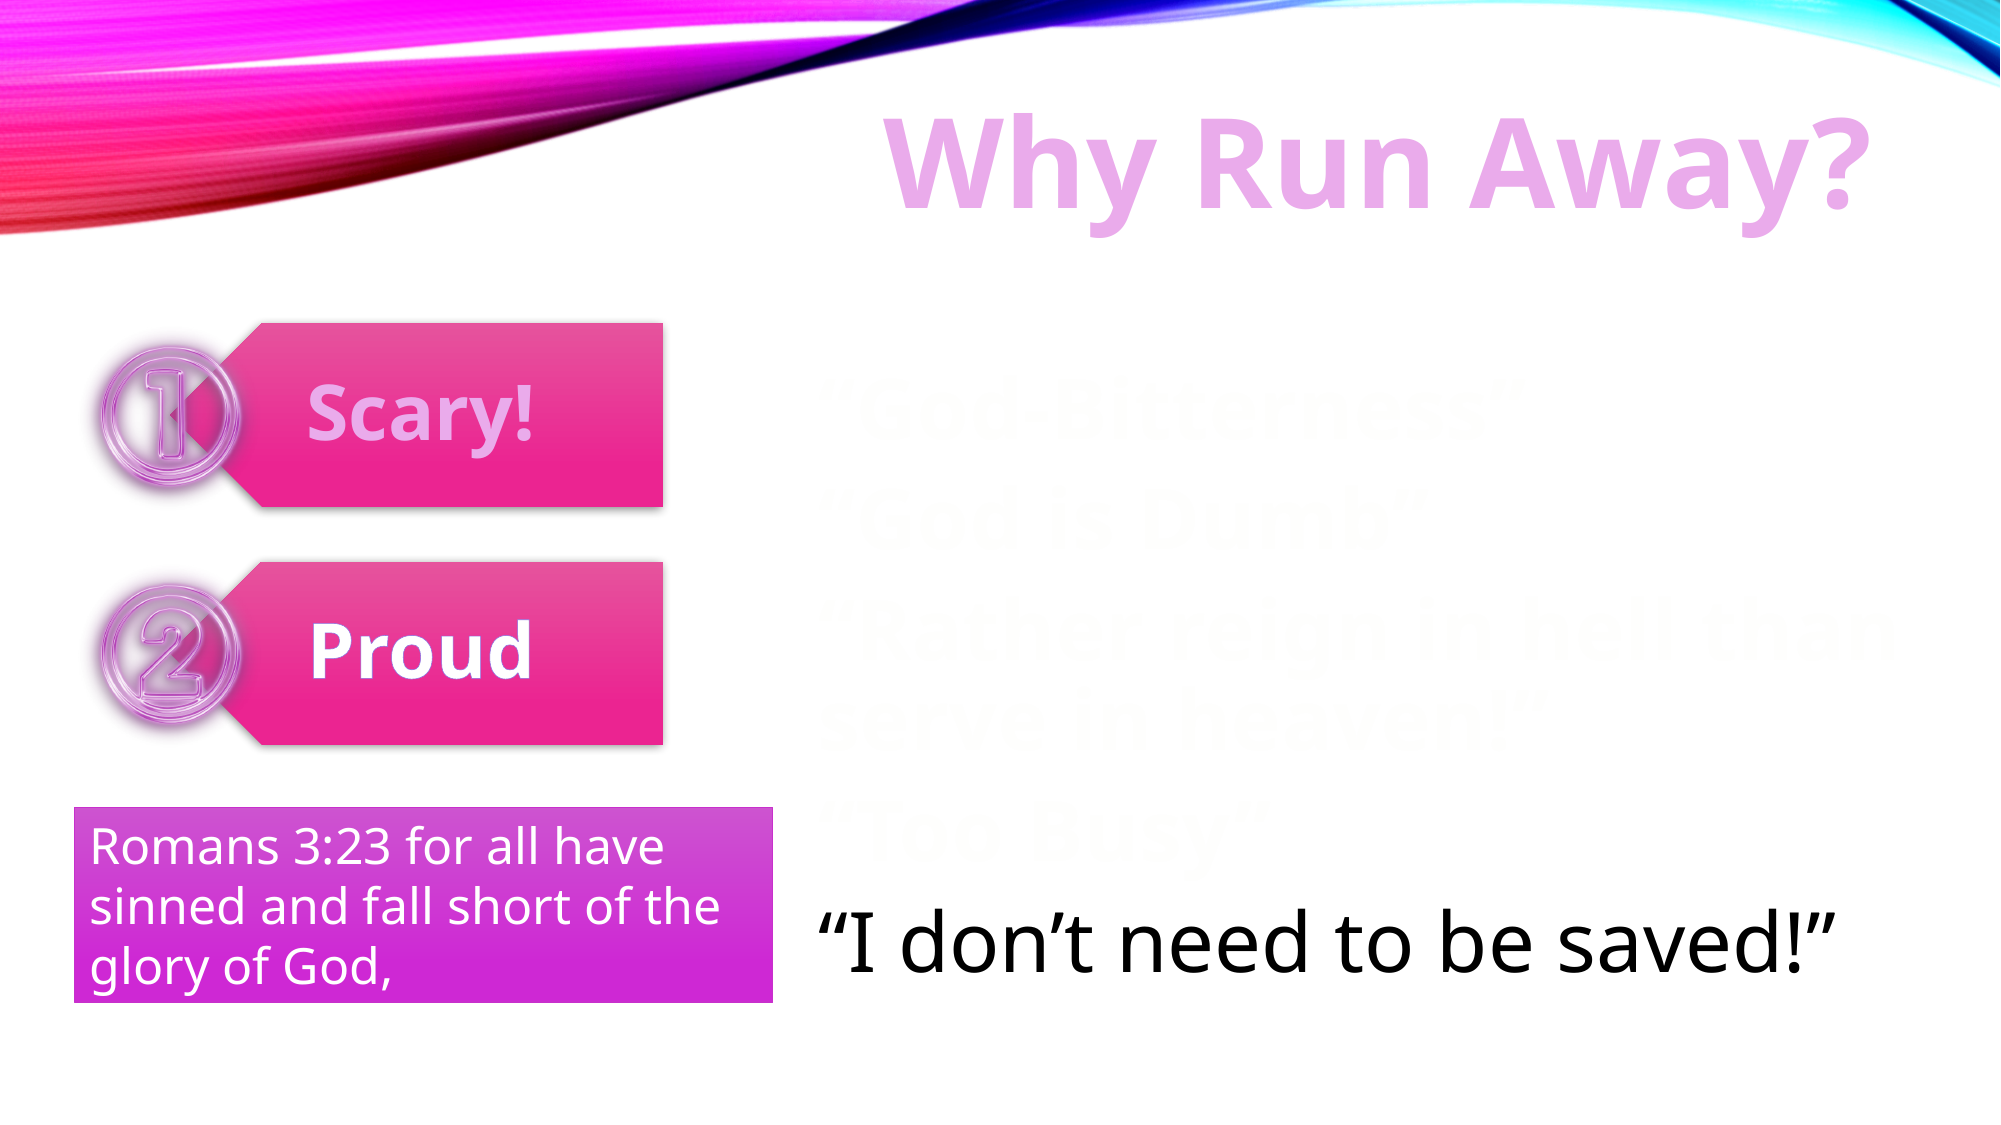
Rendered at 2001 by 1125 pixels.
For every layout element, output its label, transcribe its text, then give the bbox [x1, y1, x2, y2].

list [0, 322, 742, 984]
title Why Run Away? [474, 61, 1888, 274]
text_box Romans 3:23 for all have sinned and fall short of the glory of God, [74, 807, 773, 1003]
picture [0, 0, 2000, 237]
list “God-Bitterness” “God is Dumb” “Rather reign in hell than serve in heaven!” “Too Busy” “I don’t need to be saved!” [803, 360, 1961, 1021]
picture [1910, 0, 2000, 45]
picture [1890, 0, 2000, 75]
